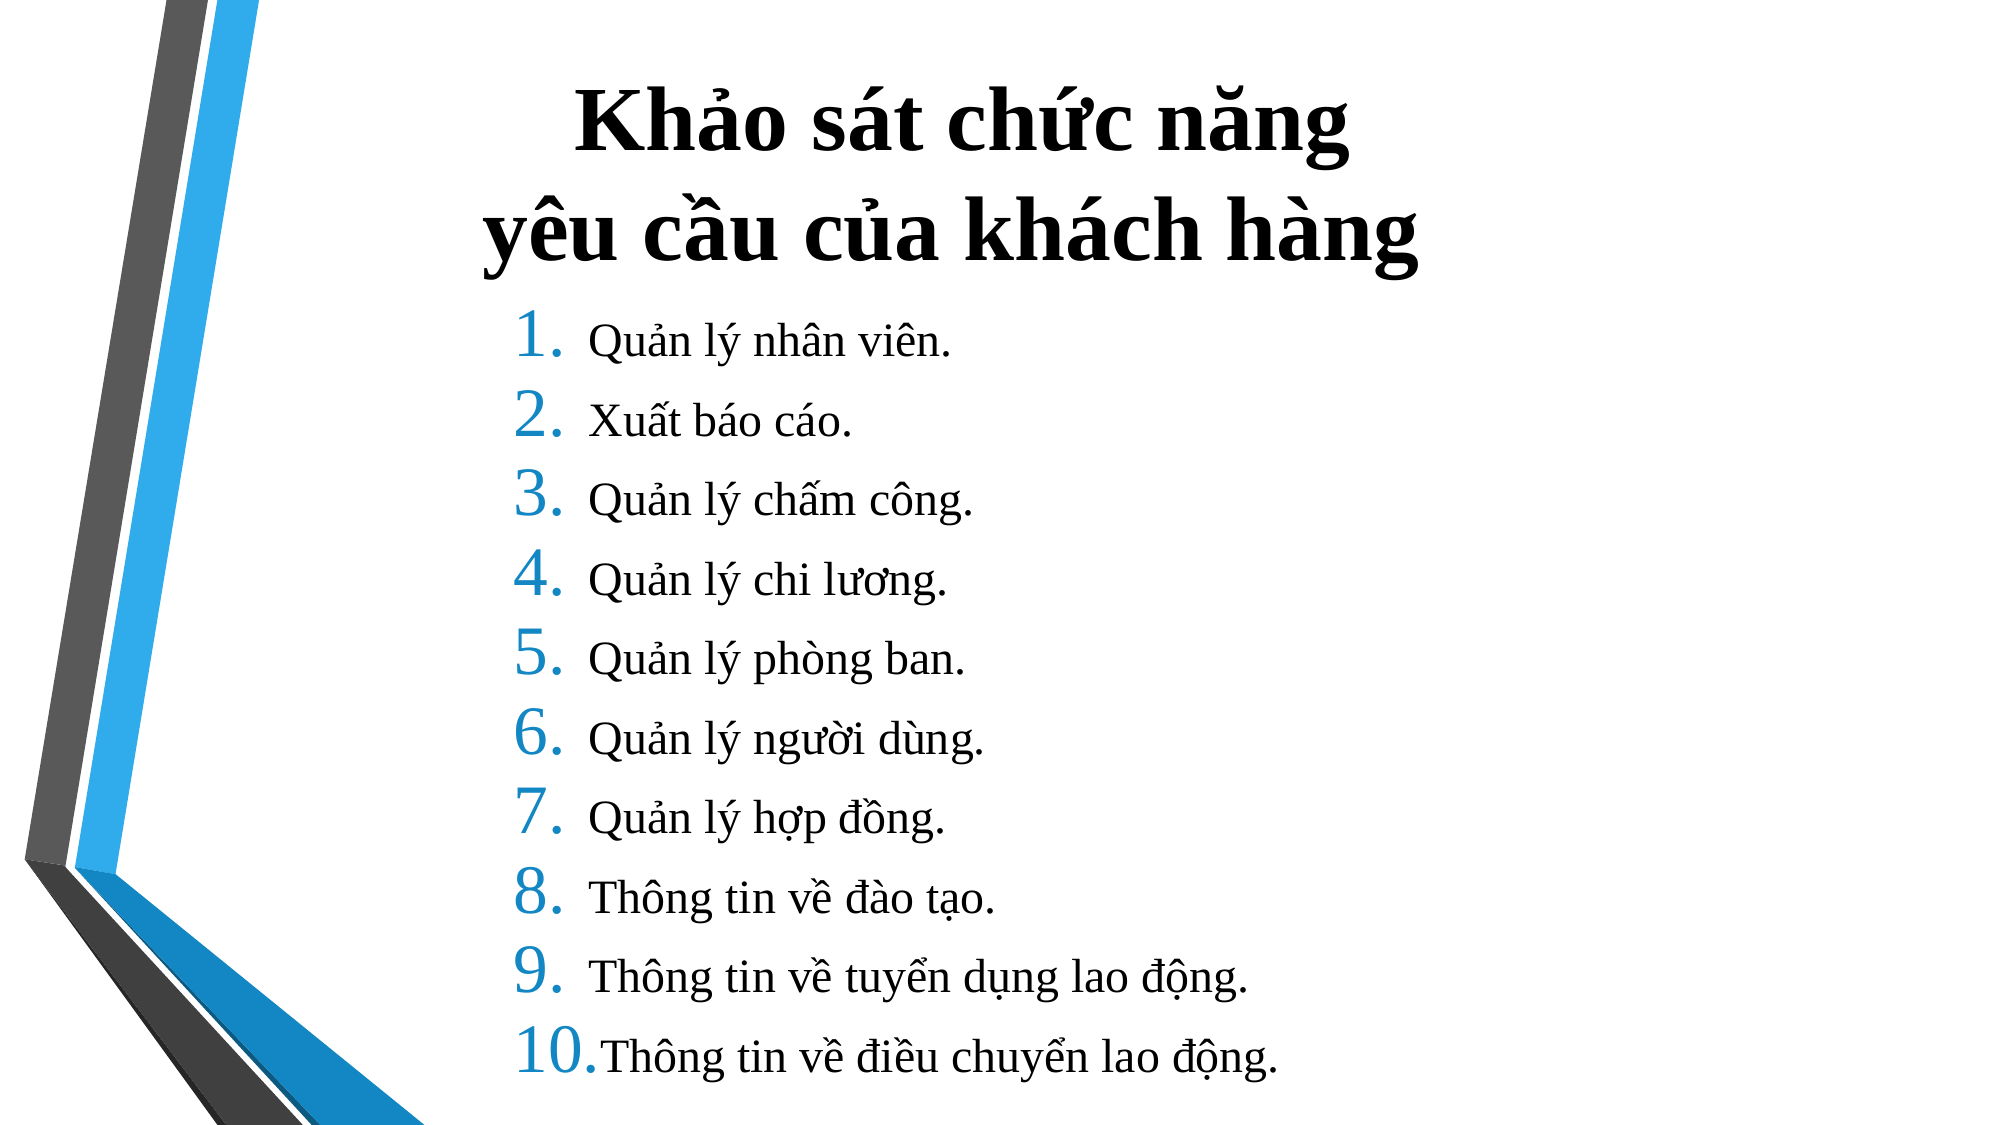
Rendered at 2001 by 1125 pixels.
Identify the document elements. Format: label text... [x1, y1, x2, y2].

title Khảo sát chức năng yêu cầu của khách hàng [0, 0, 1930, 365]
list Quản lý nhân viên. Xuất báo cáo. Quản lý chấm công. Quản lý chi lương. Quản lý phòng ban. Quản lý người dùng. Quản lý hợp đồng. Thông tin về đào tạo. Thông tin về tuyển dụng lao động. Thông tin về điều chuyển lao động. [498, 299, 1885, 1091]
